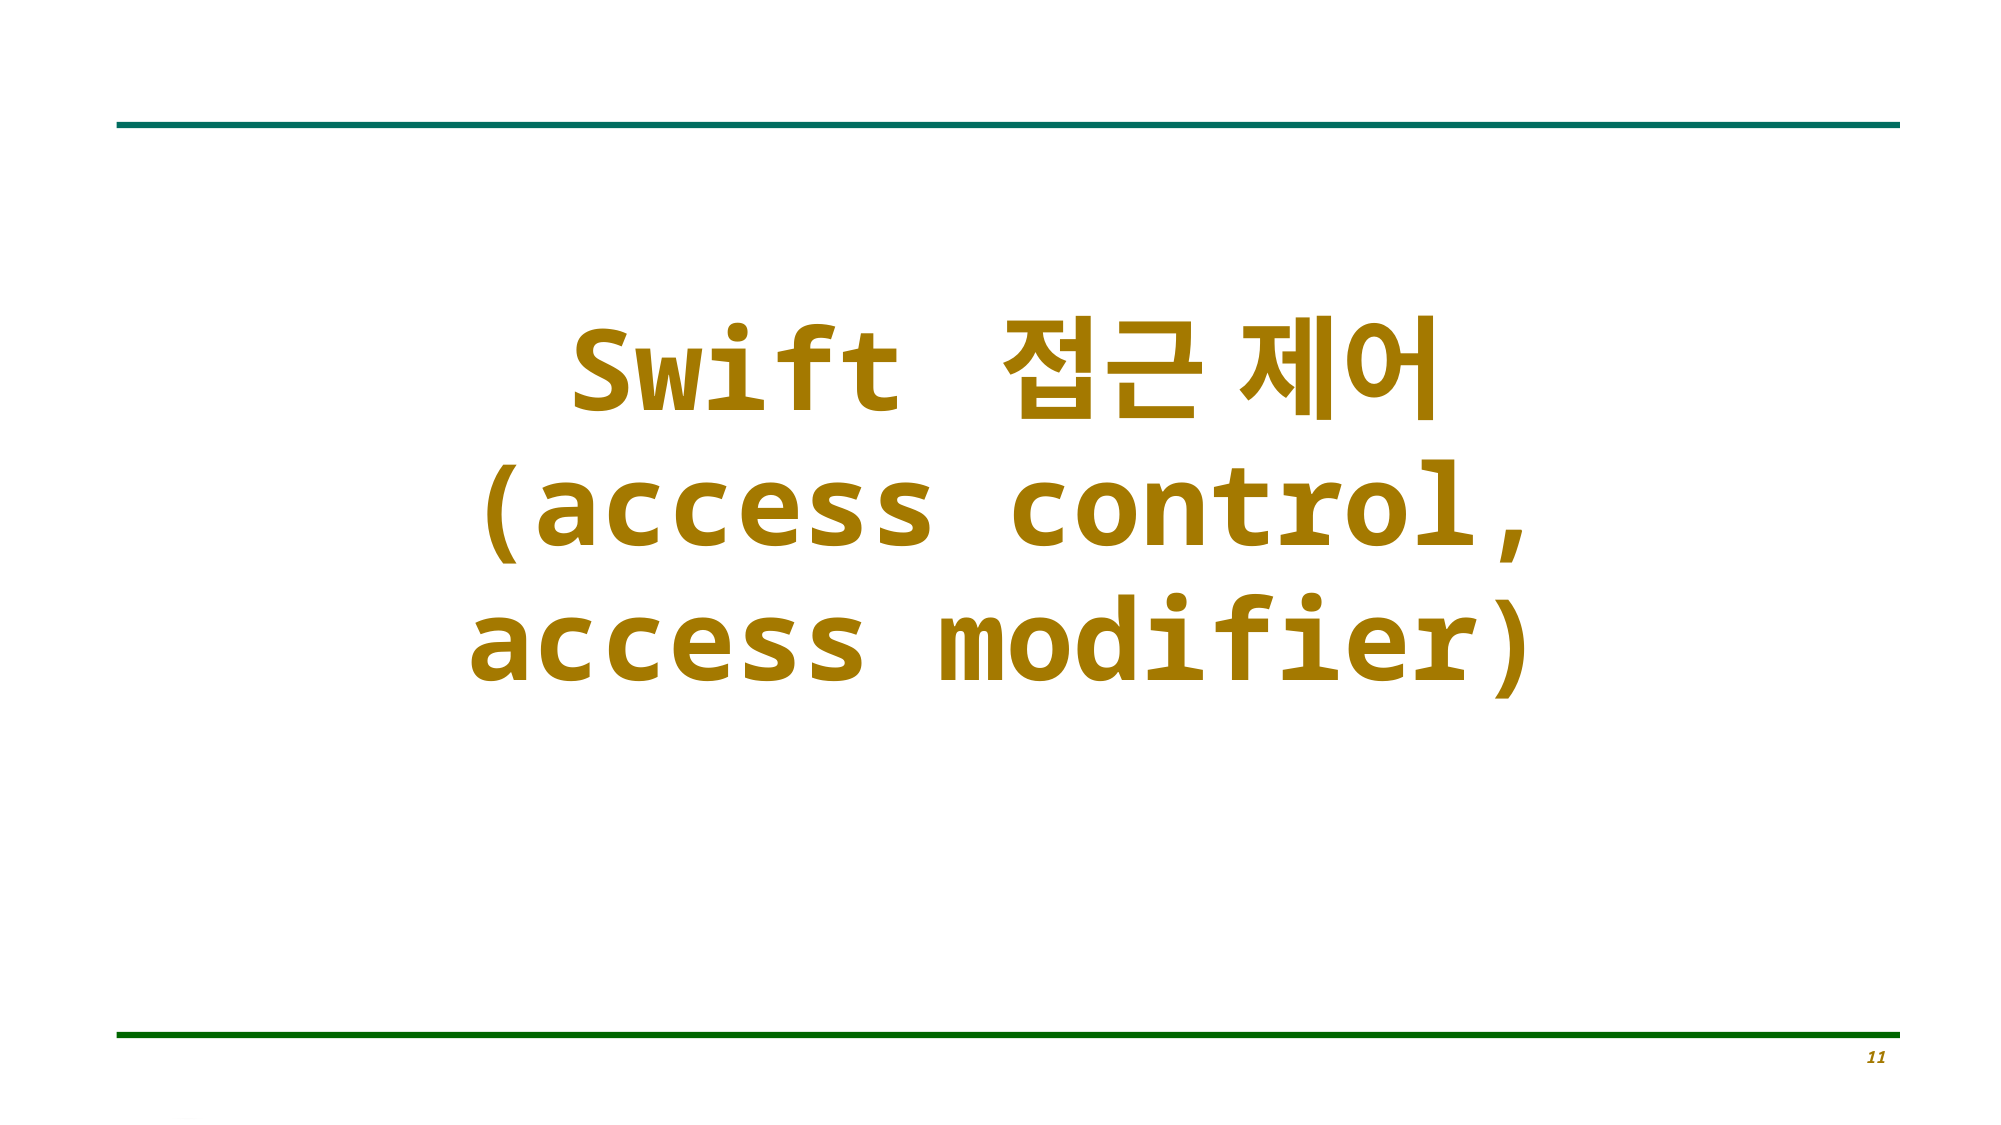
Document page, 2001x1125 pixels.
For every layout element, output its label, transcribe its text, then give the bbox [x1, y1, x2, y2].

title Swift 접근 제어 (access control, access modifier) [312, 332, 1700, 669]
